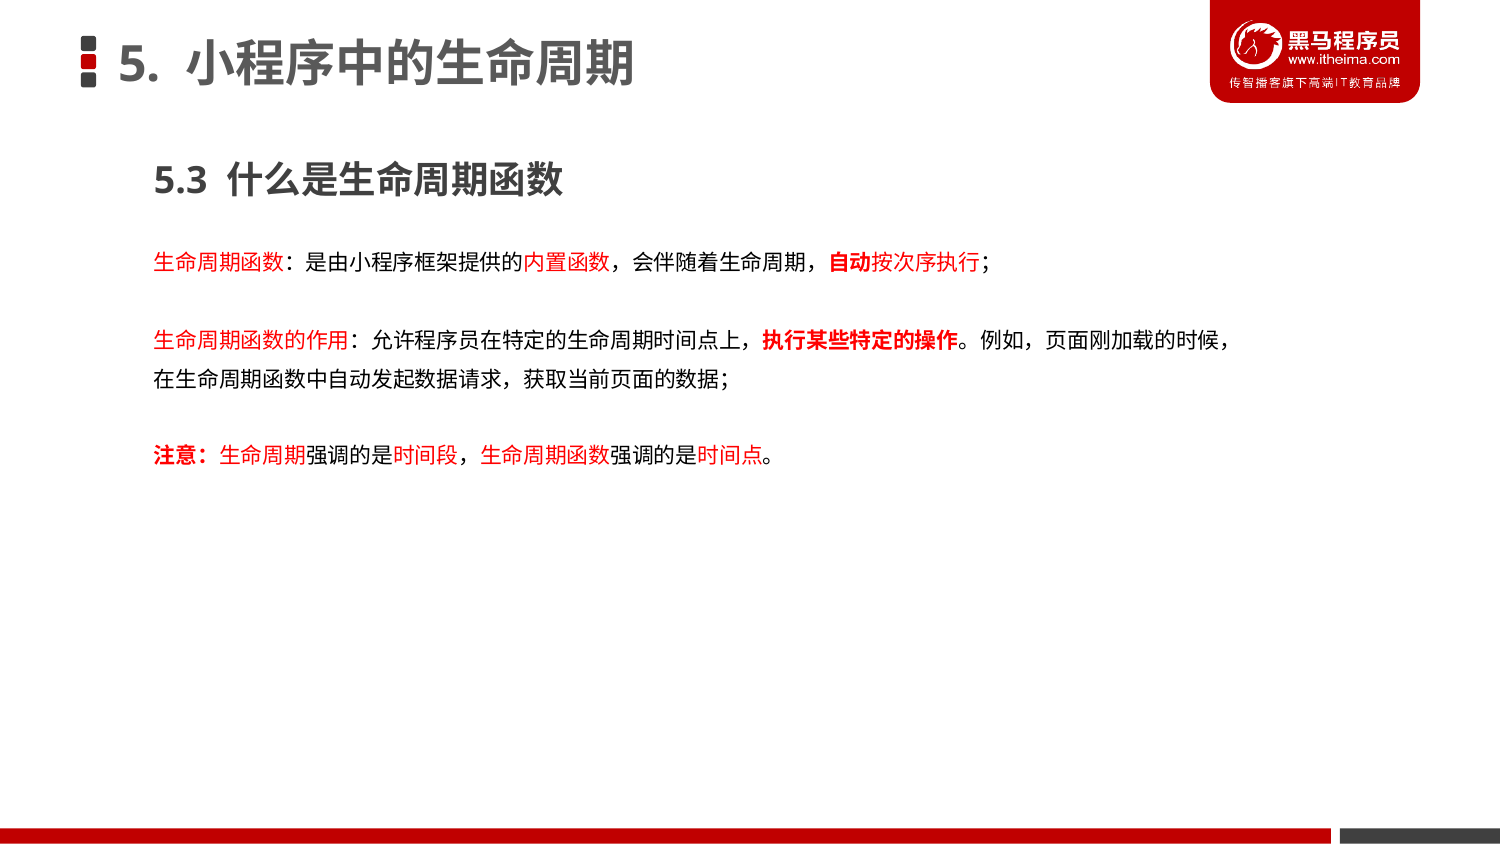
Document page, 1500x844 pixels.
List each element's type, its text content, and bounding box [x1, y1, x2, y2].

list 生命周期函数的作用：允许程序员在特定的生命周期时间点上，执行某些特定的操作。例如，页面刚加载的时候，在生命周期函数中自动发起数据请求，获取当前页面的数据； [139, 306, 1245, 417]
list 注意：生命周期强调的是时间段，生命周期函数强调的是时间点。 [139, 421, 1245, 500]
text_box 5.3 什么是生命周期函数 [139, 153, 1204, 243]
title 5. 小程序中的生命周期 [103, 0, 1209, 130]
picture [1211, 11, 1419, 97]
list 生命周期函数：是由小程序框架提供的内置函数，会伴随着生命周期，自动按次序执行； [139, 228, 1245, 306]
